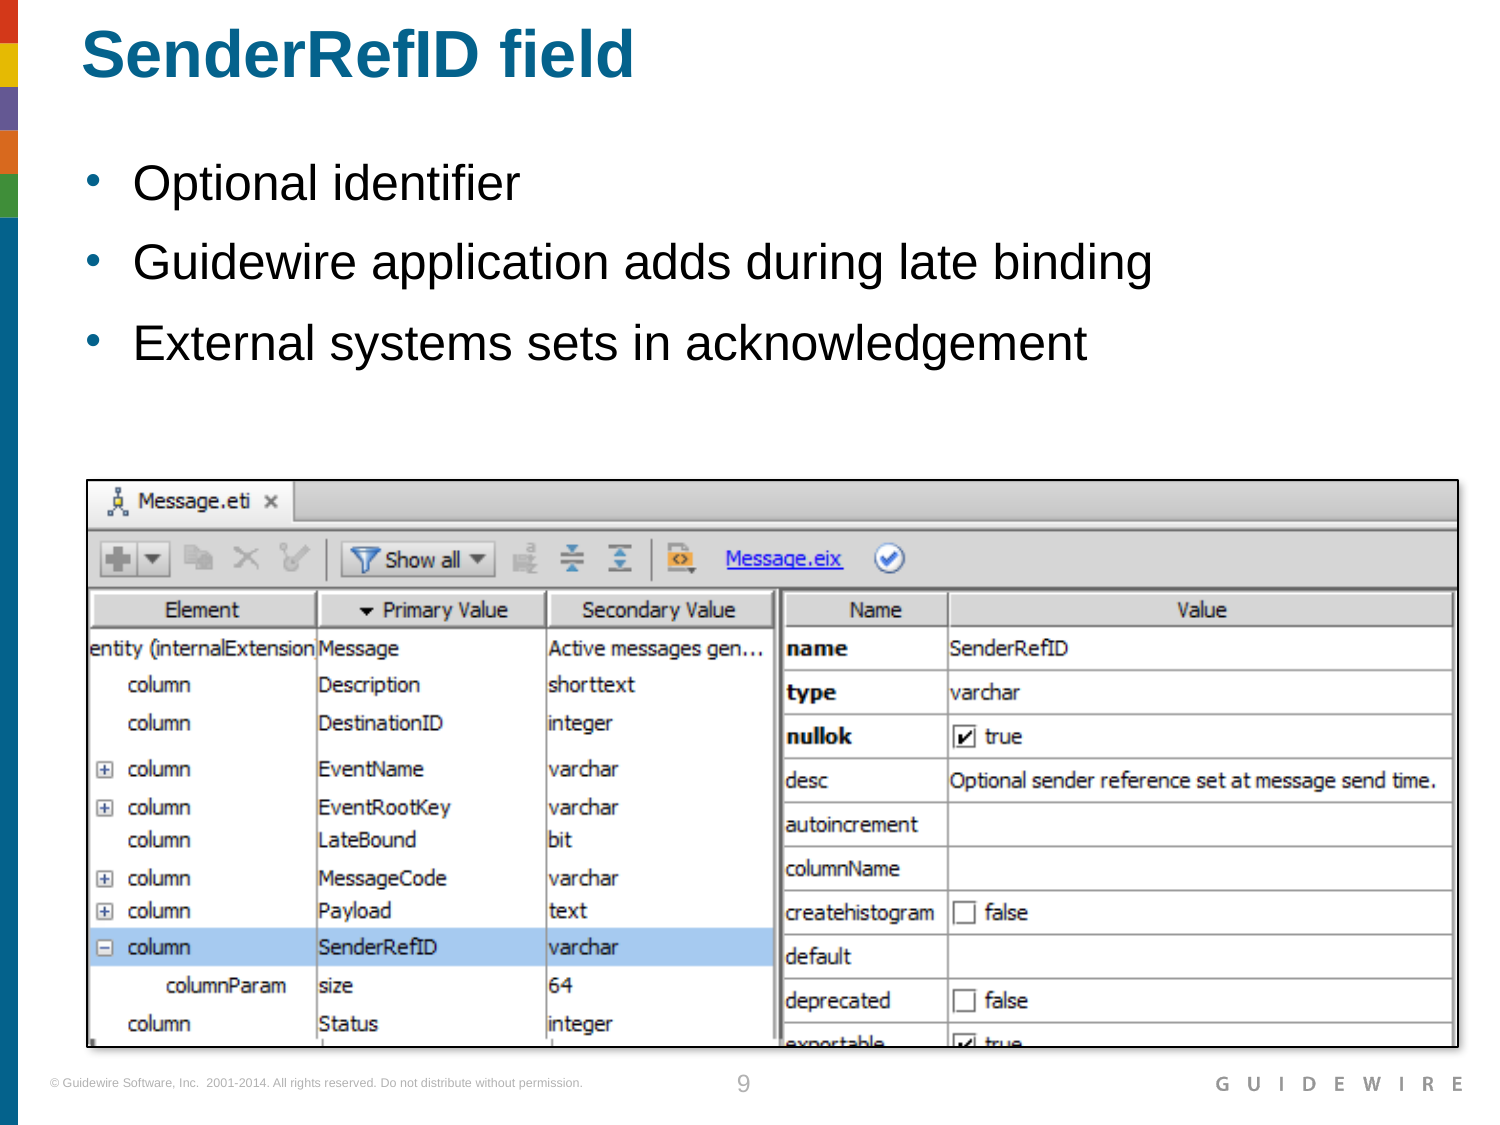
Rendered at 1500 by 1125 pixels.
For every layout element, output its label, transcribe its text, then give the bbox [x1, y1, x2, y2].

picture [1215, 1073, 1480, 1096]
picture [87, 480, 1458, 1047]
title SenderRefID field [81, 19, 1446, 142]
list Optional identifier Guidewire application adds during late binding External systems sets in acknowledgement [85, 149, 1451, 472]
